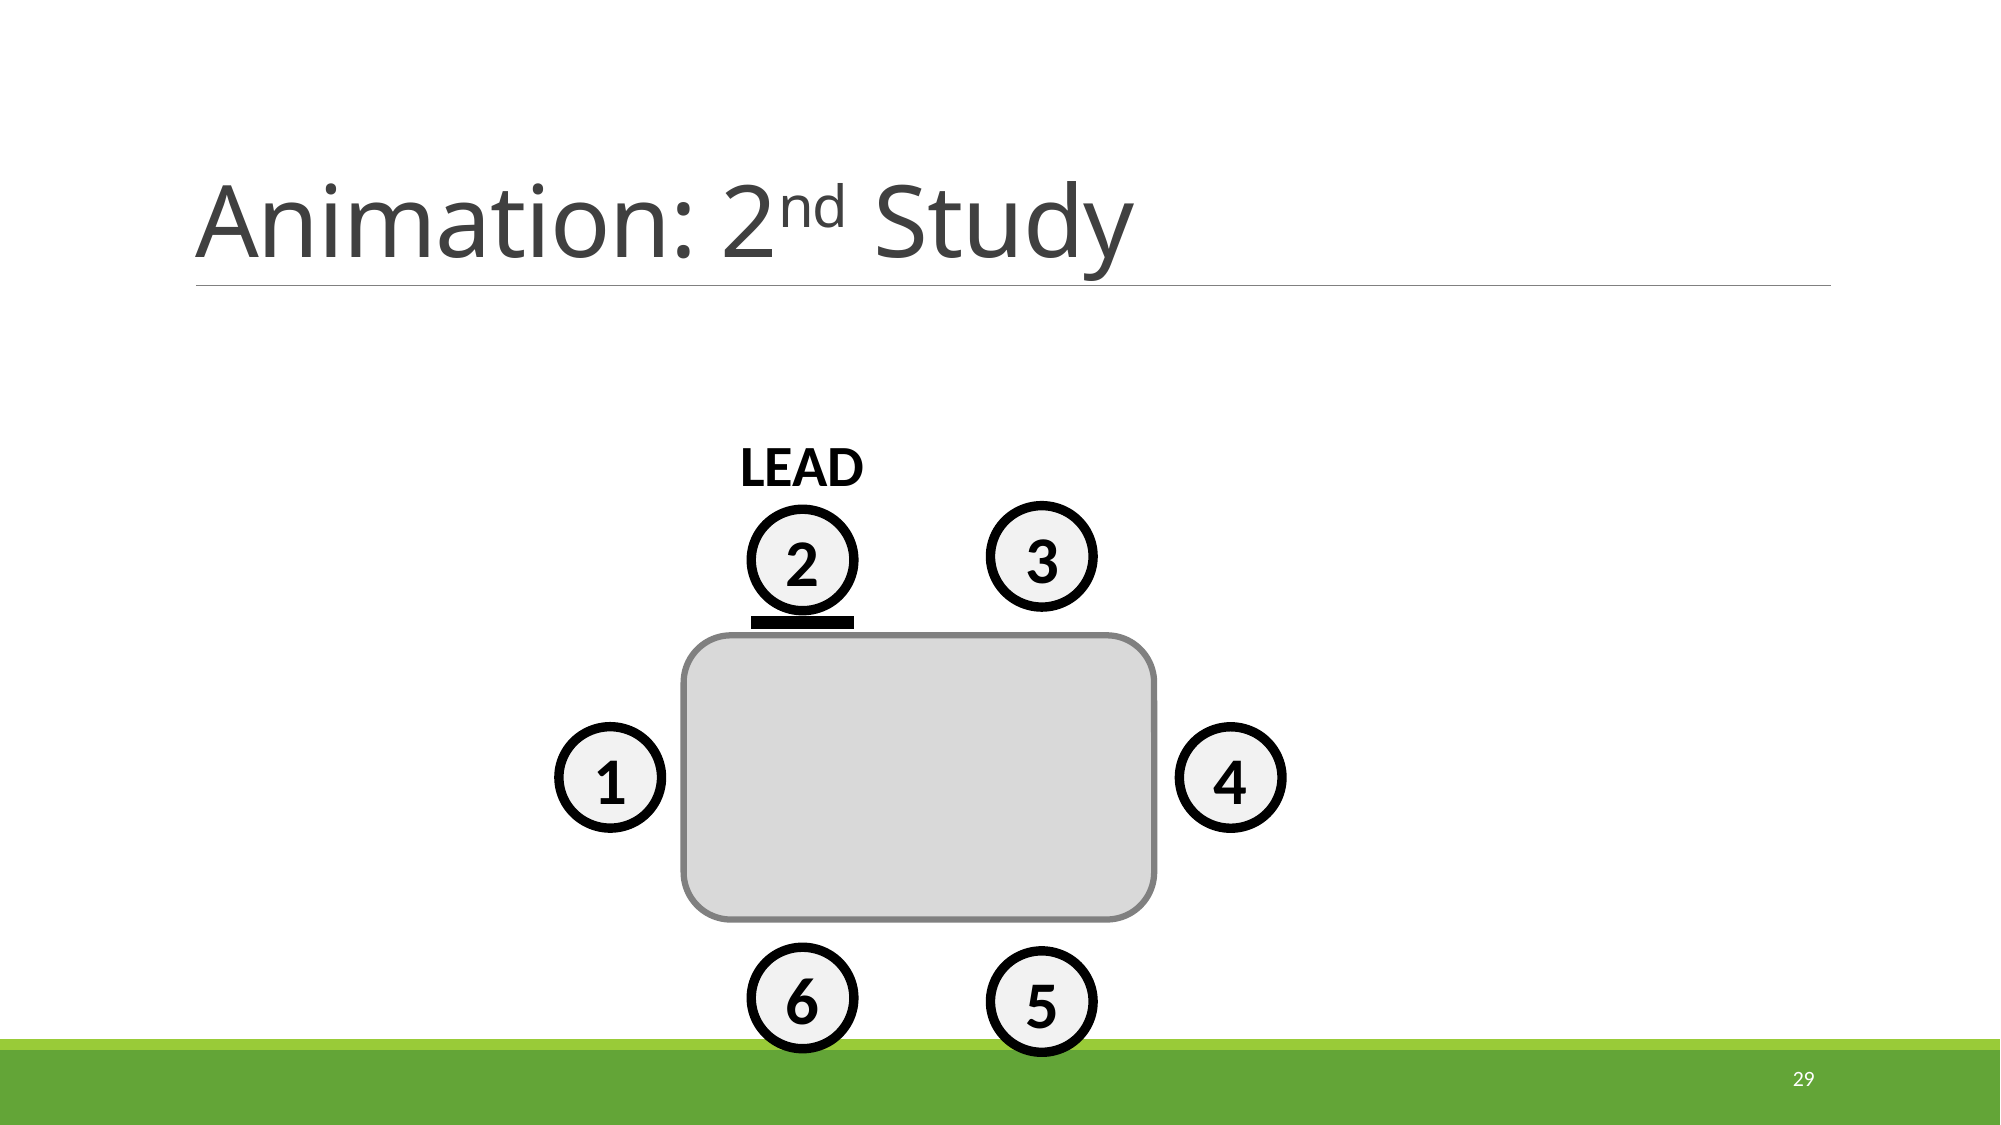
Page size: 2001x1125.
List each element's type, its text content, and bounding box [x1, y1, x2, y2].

text_box [682, 634, 1156, 921]
text_box 1 [557, 725, 663, 830]
text_box LEAD [725, 420, 880, 506]
title Animation: 2nd Study [180, 47, 1830, 285]
text_box 5 [989, 949, 1095, 1054]
text_box 2 [749, 507, 856, 612]
text_box 3 [989, 504, 1095, 609]
slide_number 29 [1614, 1048, 1830, 1108]
text_box 4 [1178, 725, 1284, 830]
text_box 6 [749, 945, 856, 1050]
